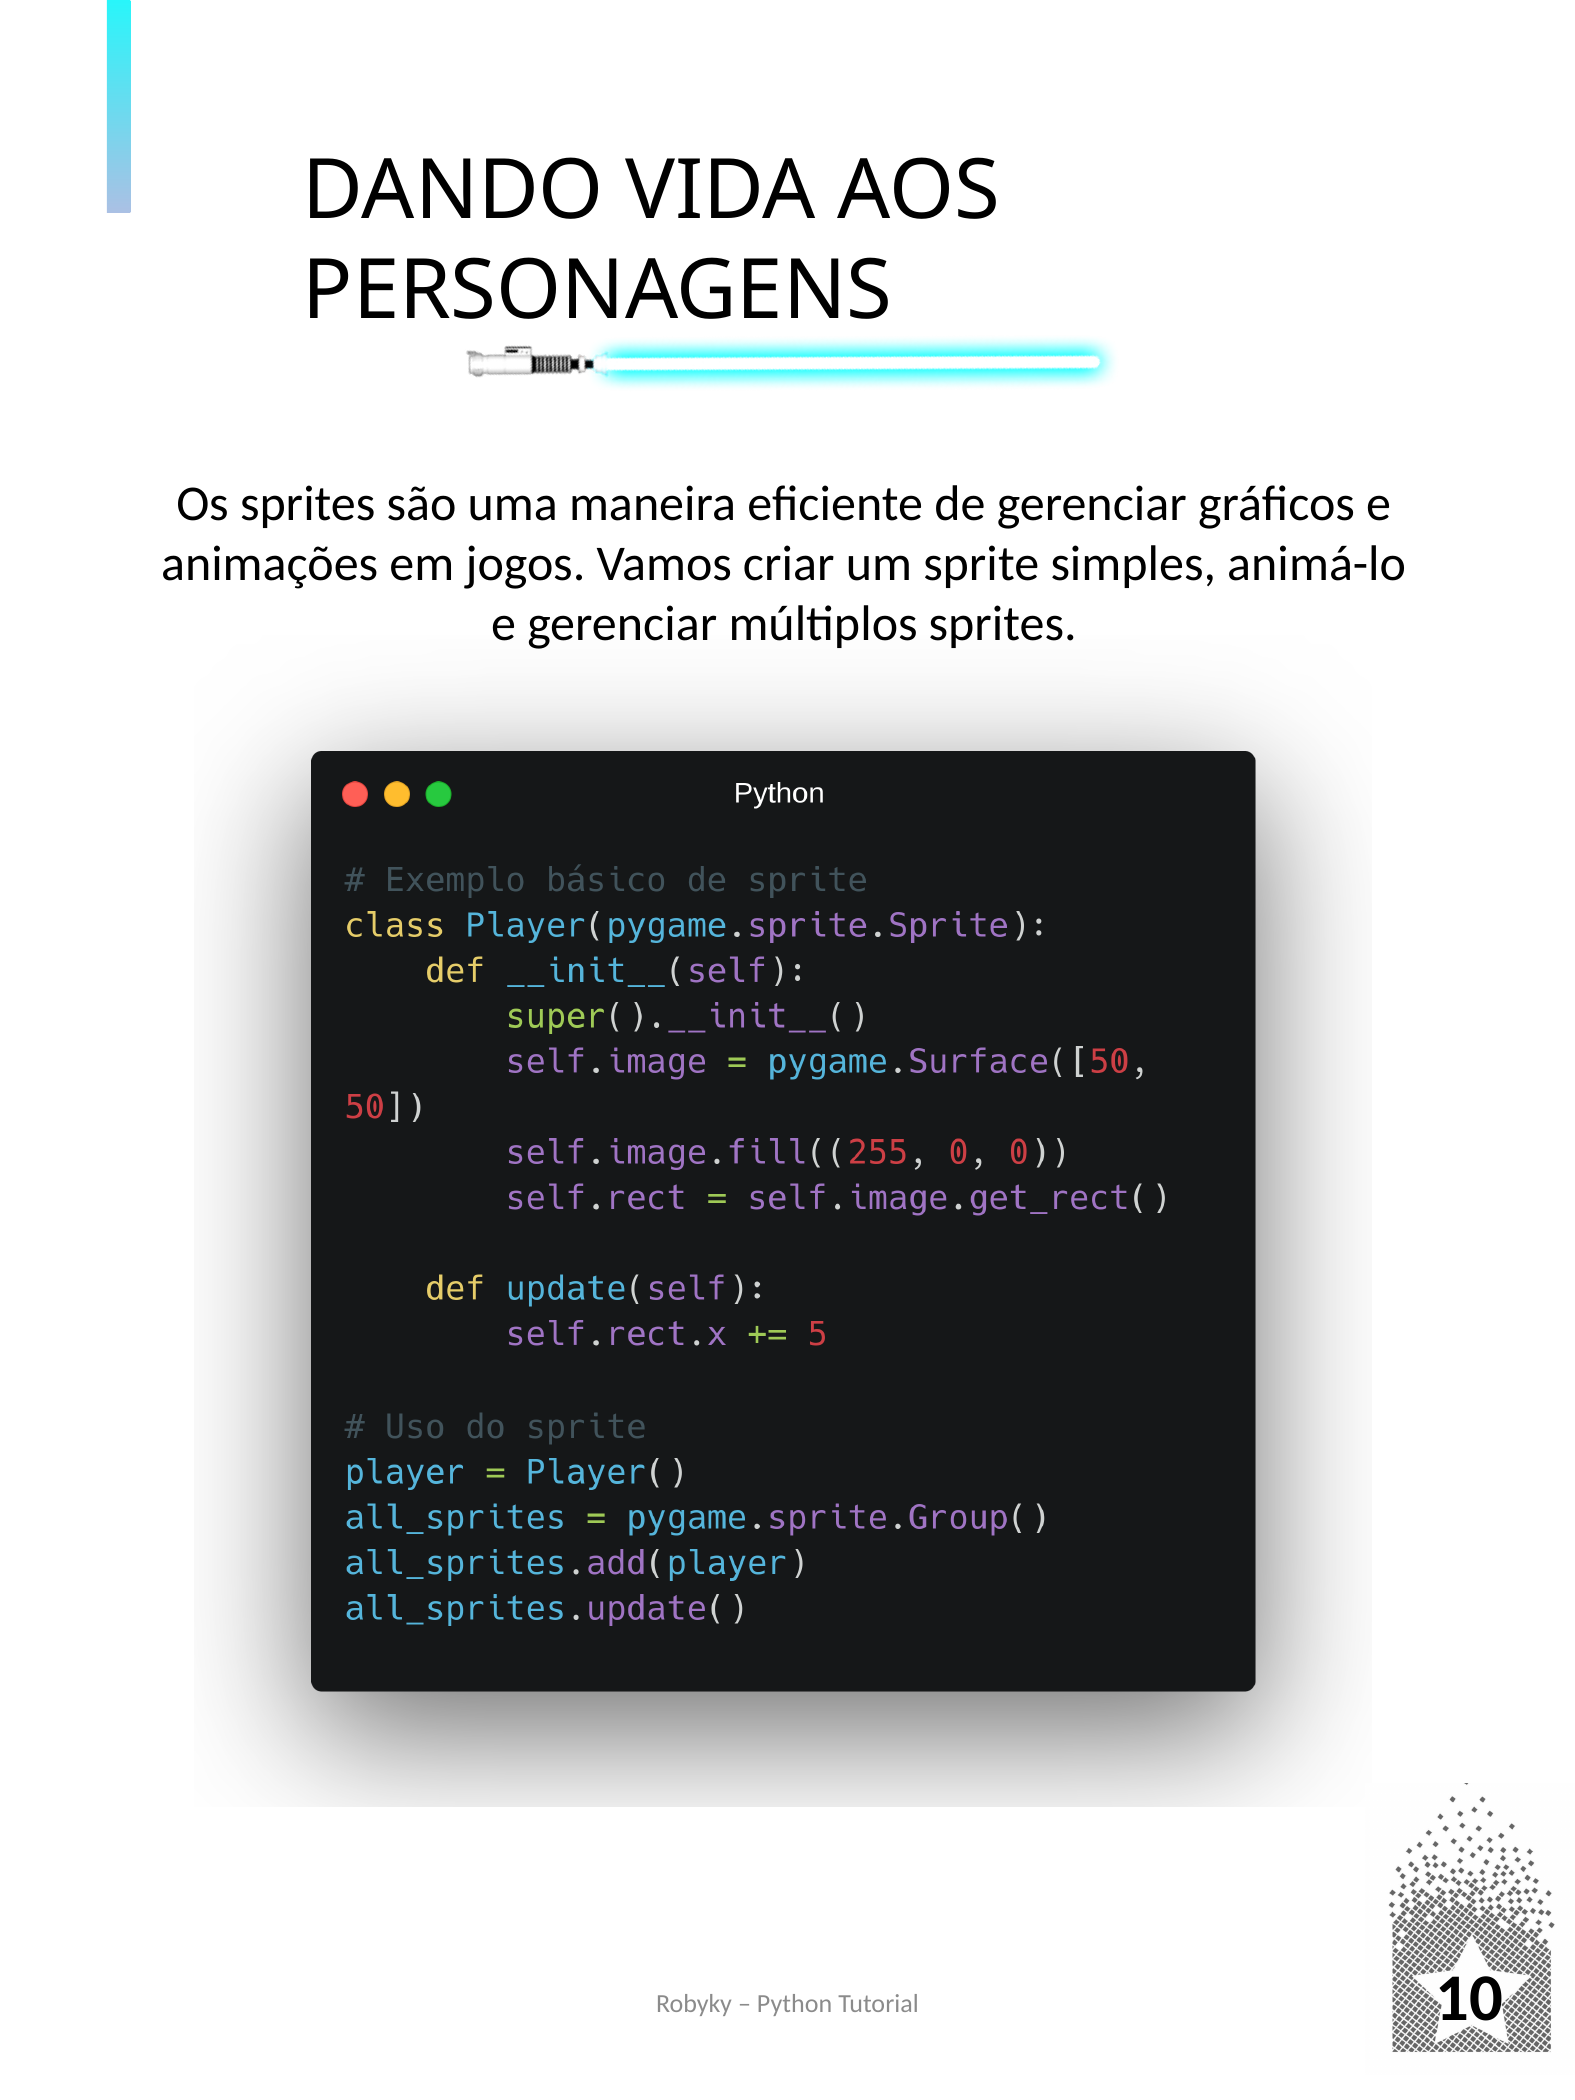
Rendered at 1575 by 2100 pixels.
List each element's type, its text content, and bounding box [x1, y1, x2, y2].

text_box Os sprites são uma maneira eficiente de gerenciar gráficos e animações em jogos. Vamos criar um sprite simples, animá-lo e gerenciar múltiplos sprites. [956, 462, 1426, 658]
footer Robyky – Python Tutorial [521, 1946, 1054, 2059]
text_box [106, 0, 131, 213]
text_box DANDO VIDA AOS PERSONAGENS [288, 127, 594, 343]
text_box Os sprites são uma maneira eficiente de gerenciar gráficos e animações em jogos. Vamos criar um sprite simples, animá-lo e gerenciar múltiplos sprites. [142, 462, 838, 658]
text_box DANDO VIDA AOS PERSONAGENS [799, 127, 1571, 343]
picture [194, 35, 1575, 2075]
